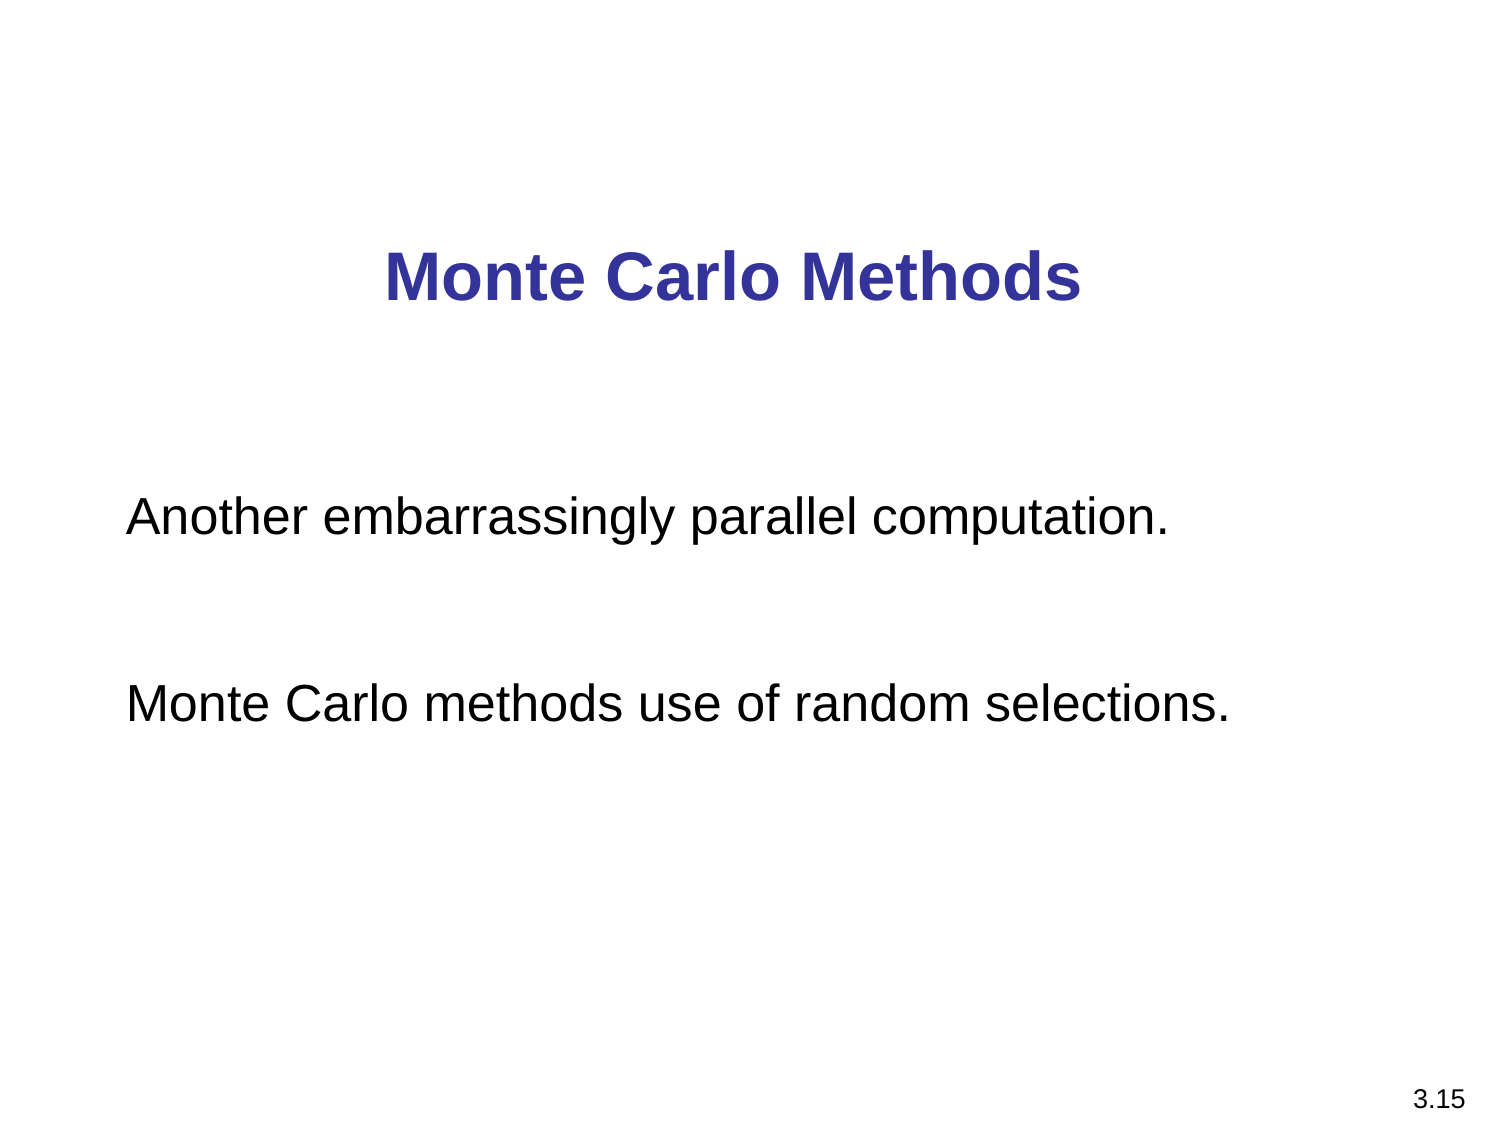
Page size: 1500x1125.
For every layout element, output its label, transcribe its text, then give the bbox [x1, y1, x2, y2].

text_box Monte Carlo Methods [370, 224, 1097, 322]
text_box 3.15 [1399, 1074, 1500, 1122]
text_box Another embarrassingly parallel computation. Monte Carlo methods use of random selections. [112, 475, 1325, 739]
